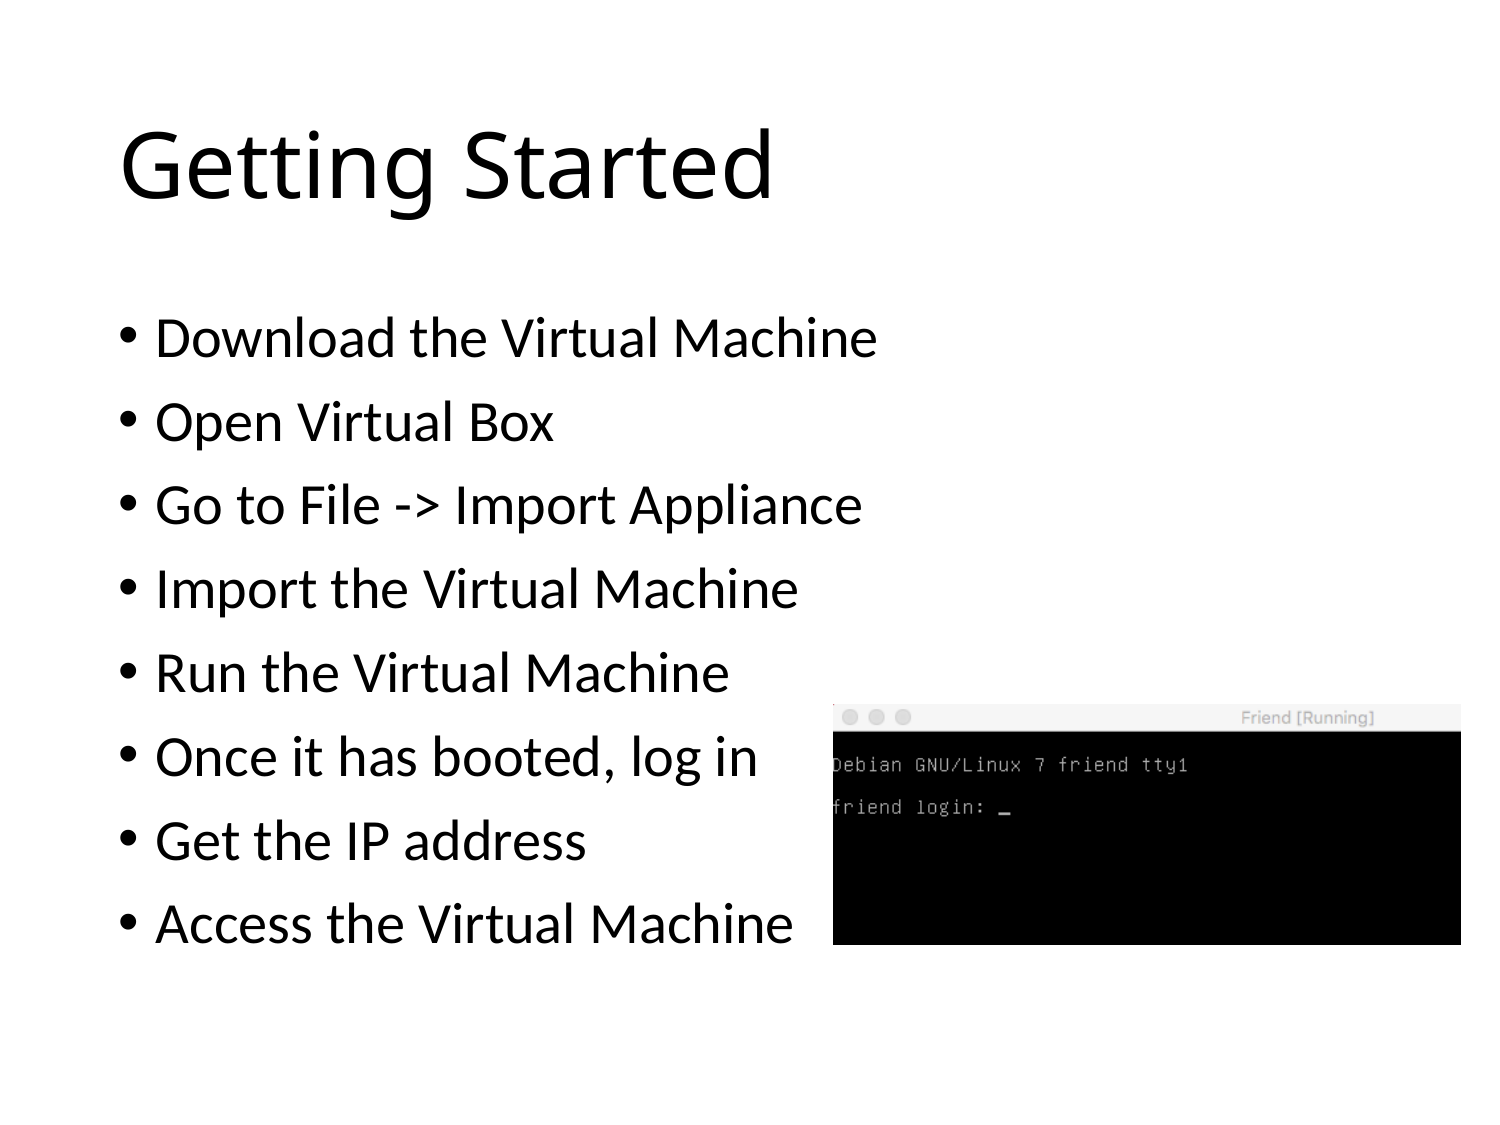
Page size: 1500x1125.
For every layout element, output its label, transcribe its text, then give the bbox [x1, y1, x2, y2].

title Getting Started [103, 59, 1397, 278]
list Download the Virtual Machine Open Virtual Box Go to File -> Import Appliance Import the Virtual Machine Run the Virtual Machine Once it has booted, log in Get the IP address Access the Virtual Machine [103, 299, 1397, 1014]
picture [833, 704, 1461, 945]
